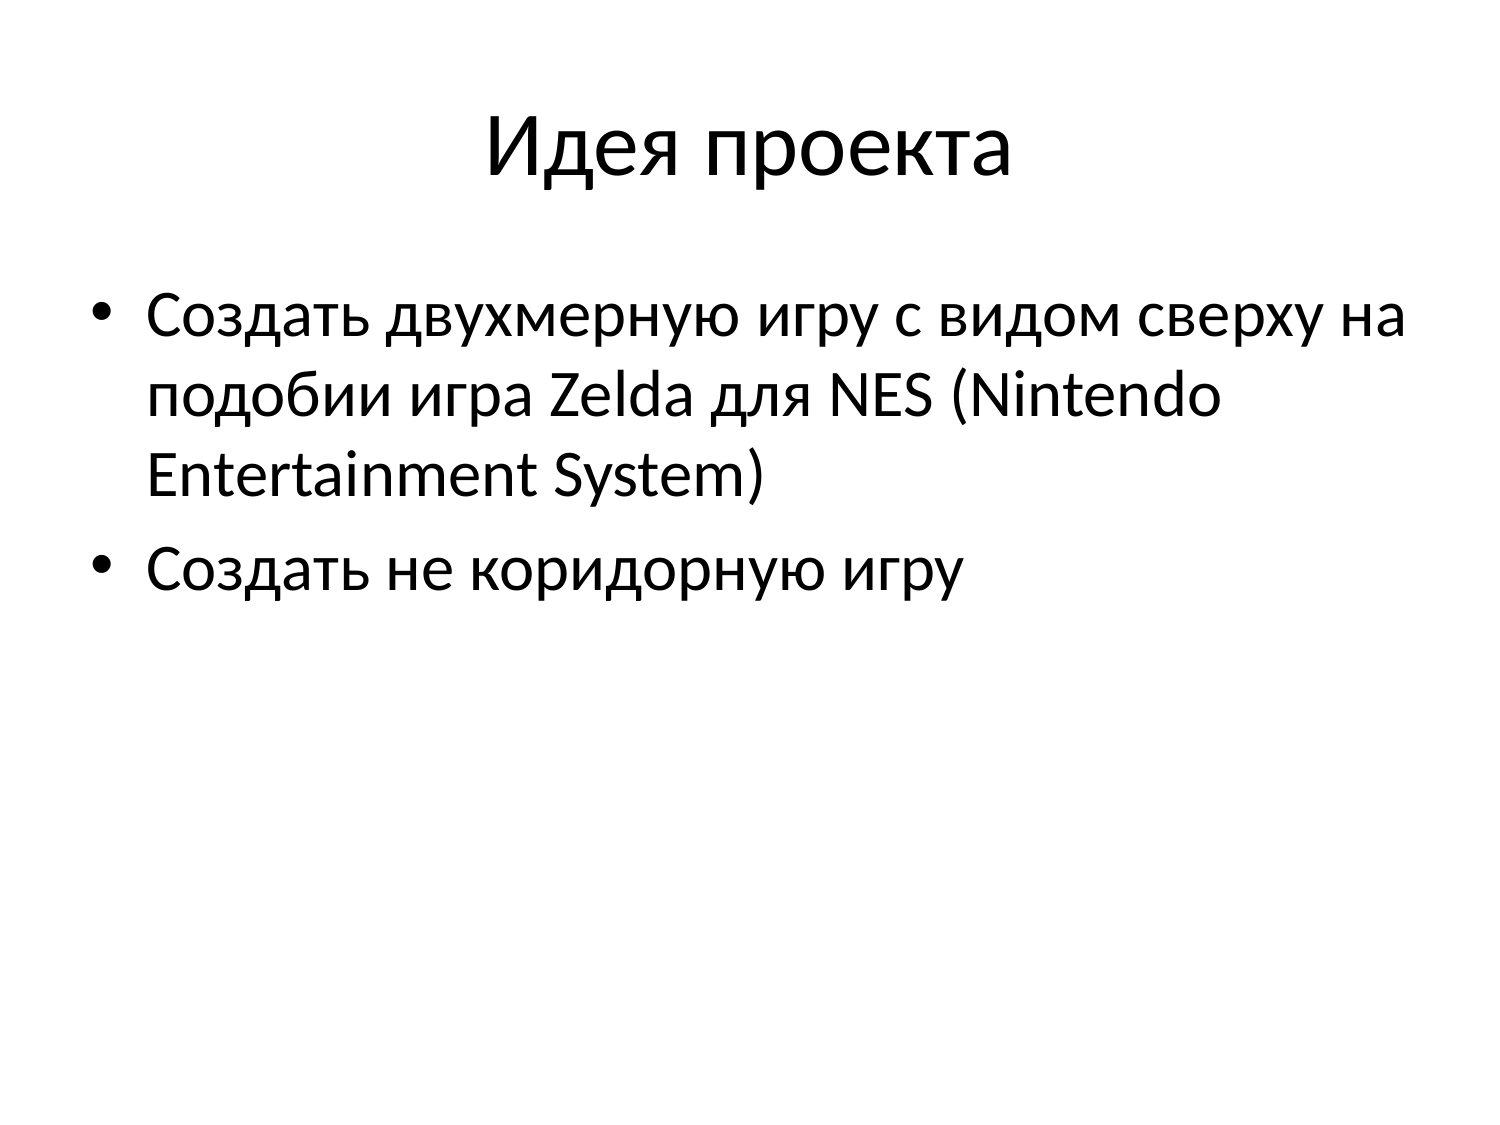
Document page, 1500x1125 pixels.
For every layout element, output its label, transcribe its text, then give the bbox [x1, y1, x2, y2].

list Создать двухмерную игру с видом сверху на подобии игра Zelda для NES (Nintendo Entertainment System) Создать не коридорную игру [75, 262, 1425, 1005]
title Идея проекта [75, 45, 1425, 233]
